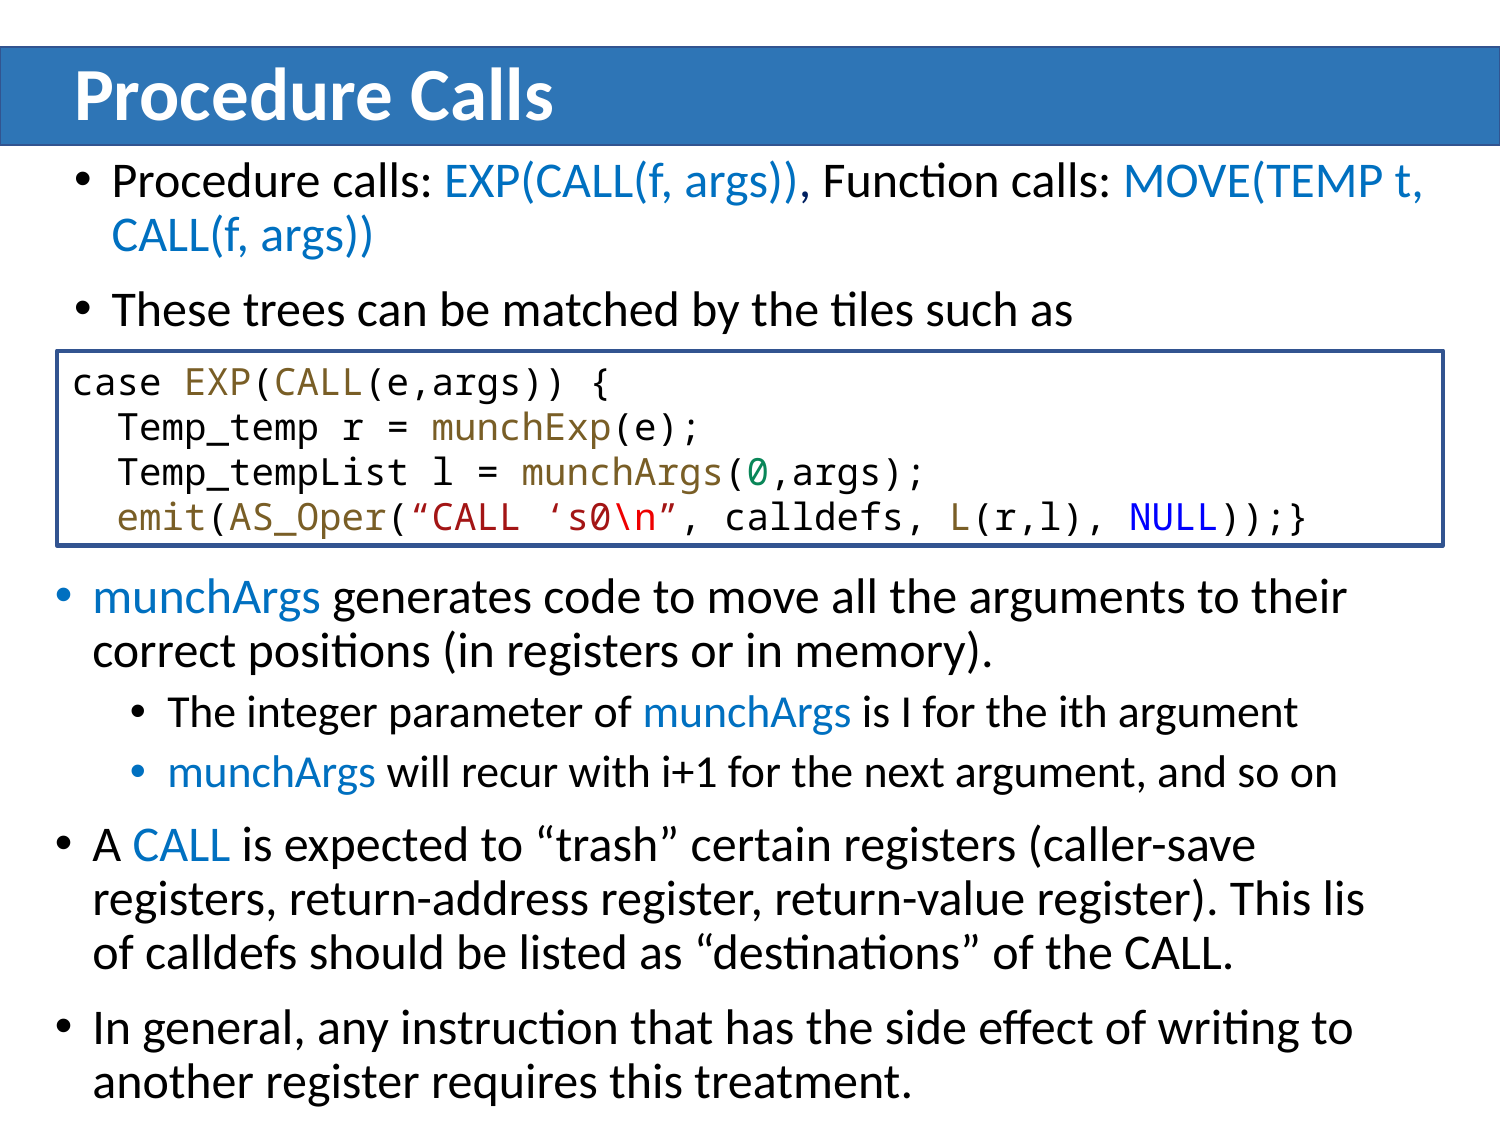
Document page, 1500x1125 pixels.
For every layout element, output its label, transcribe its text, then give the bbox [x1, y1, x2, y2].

text_box munchArgs generates code to move all the arguments to their correct positions (in registers or in memory). The integer parameter of munchArgs is I for the ith argument munchArgs will recur with i+1 for the next argument, and so on A CALL is expected to “trash” certain registers (caller-save registers, return-address register, return-value register). This lis of calldefs should be listed as “destinations” of the CALL. In general, any instruction that has the side effect of writing to another register requires this treatment. [39, 562, 1426, 1125]
text_box case EXP(CALL(e,args)) { Temp_temp r = munchExp(e); Temp_tempList l = munchArgs(0,args); emit(AS_Oper(“CALL ‘s0\n”, calldefs, L(r,l), NULL));} [56, 350, 1443, 546]
title Procedure Calls [59, 47, 1446, 146]
list Procedure calls: EXP(CALL(f, args)), Function calls: MOVE(TEMP t, CALL(f, args)) These trees can be matched by the tiles such as [59, 146, 1446, 351]
